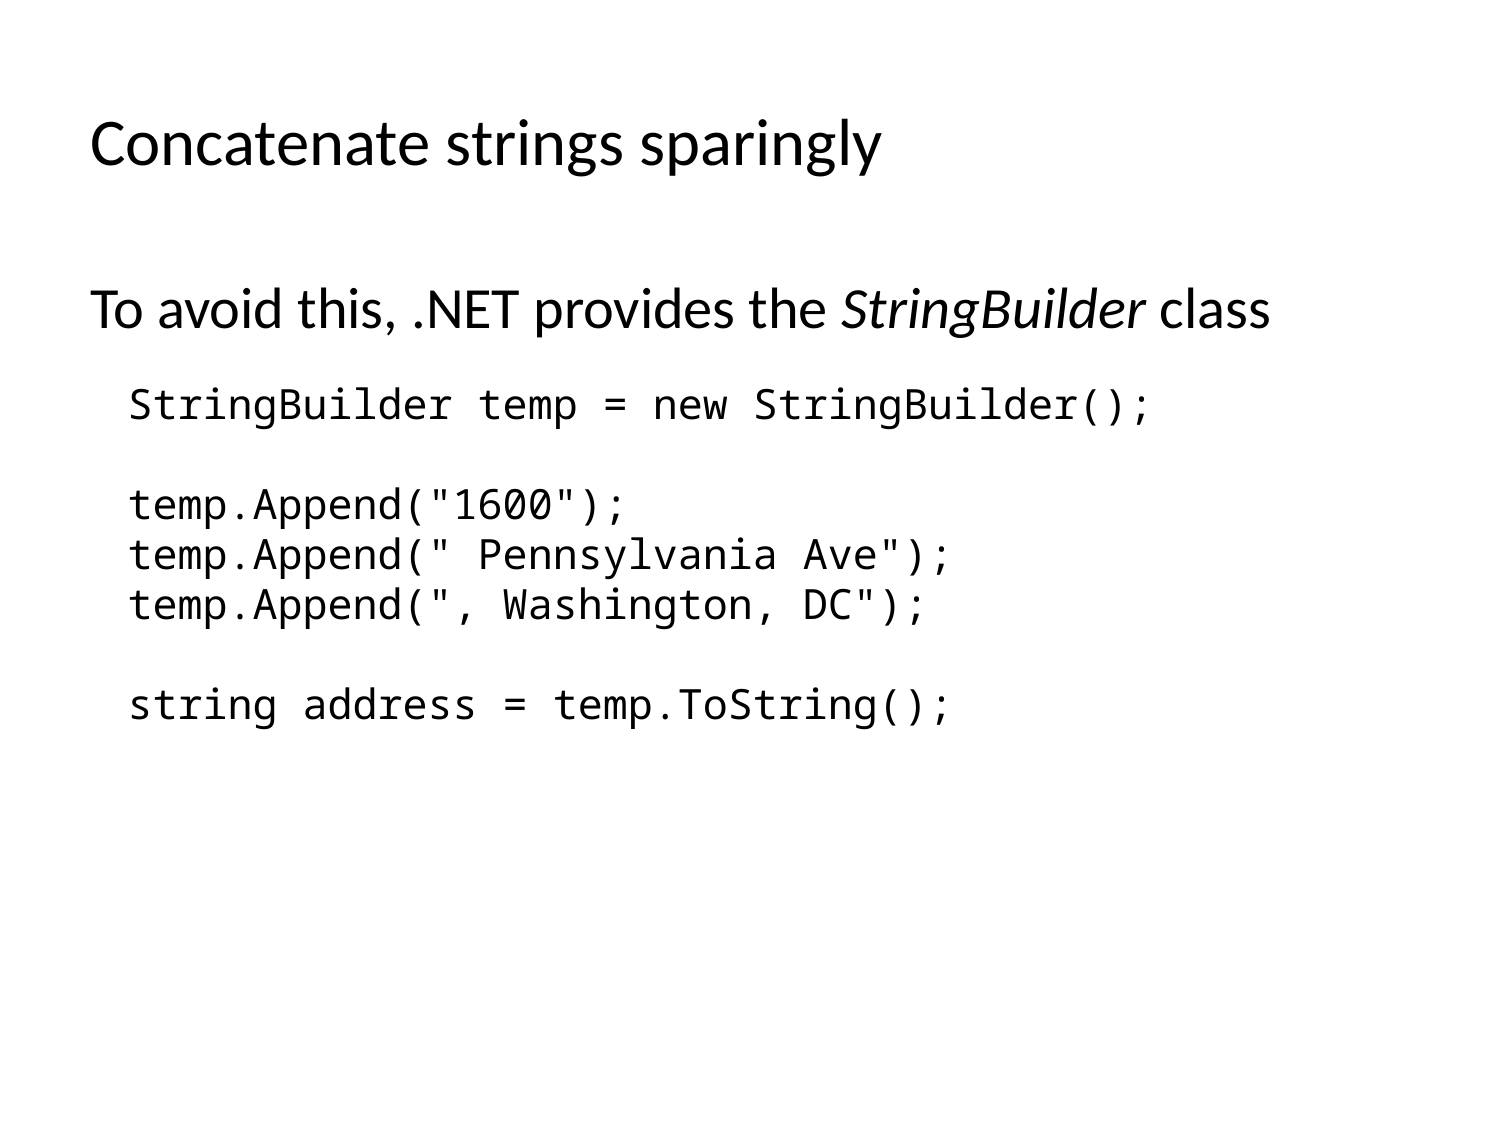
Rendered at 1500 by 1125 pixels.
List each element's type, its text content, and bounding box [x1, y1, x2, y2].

list To avoid this, .NET provides the StringBuilder class StringBuilder temp = new StringBuilder(); temp.Append("1600"); temp.Append(" Pennsylvania Ave"); temp.Append(", Washington, DC"); string address = temp.ToString(); [75, 262, 1425, 1005]
title Concatenate strings sparingly [75, 45, 1425, 233]
